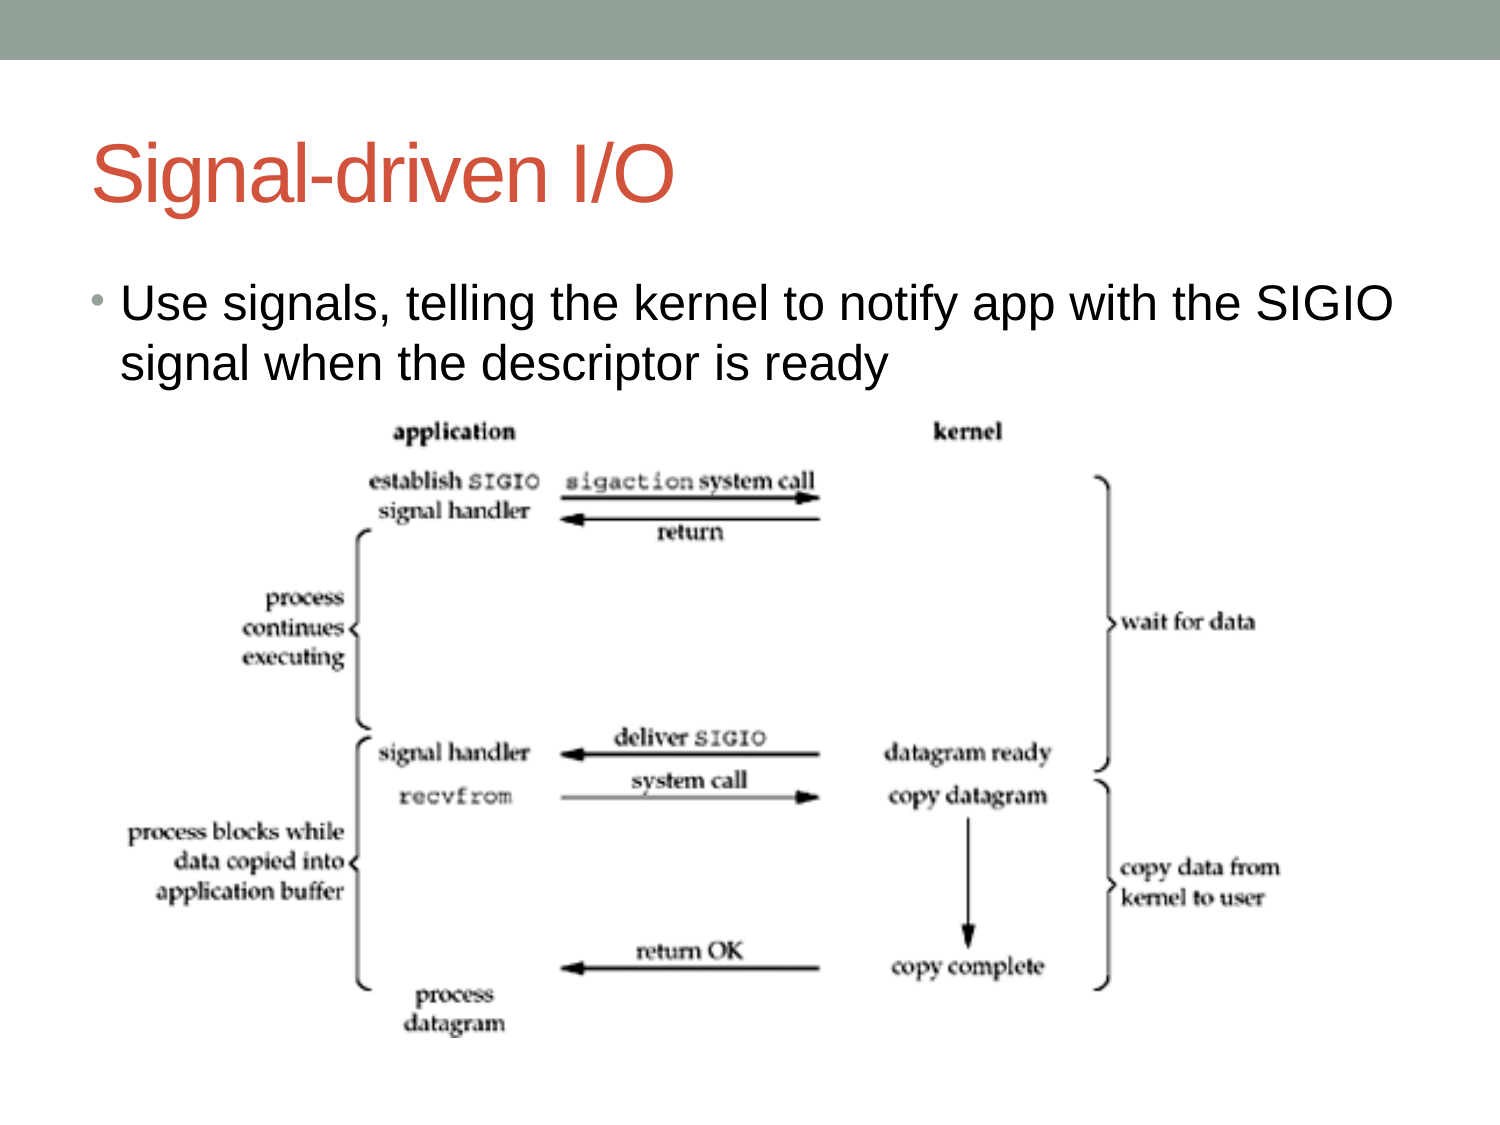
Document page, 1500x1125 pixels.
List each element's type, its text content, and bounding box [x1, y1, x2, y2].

title Signal-driven I/O [75, 87, 1425, 250]
picture [112, 412, 1301, 1038]
list Use signals, telling the kernel to notify app with the SIGIO signal when the descriptor is ready [75, 262, 1425, 1063]
